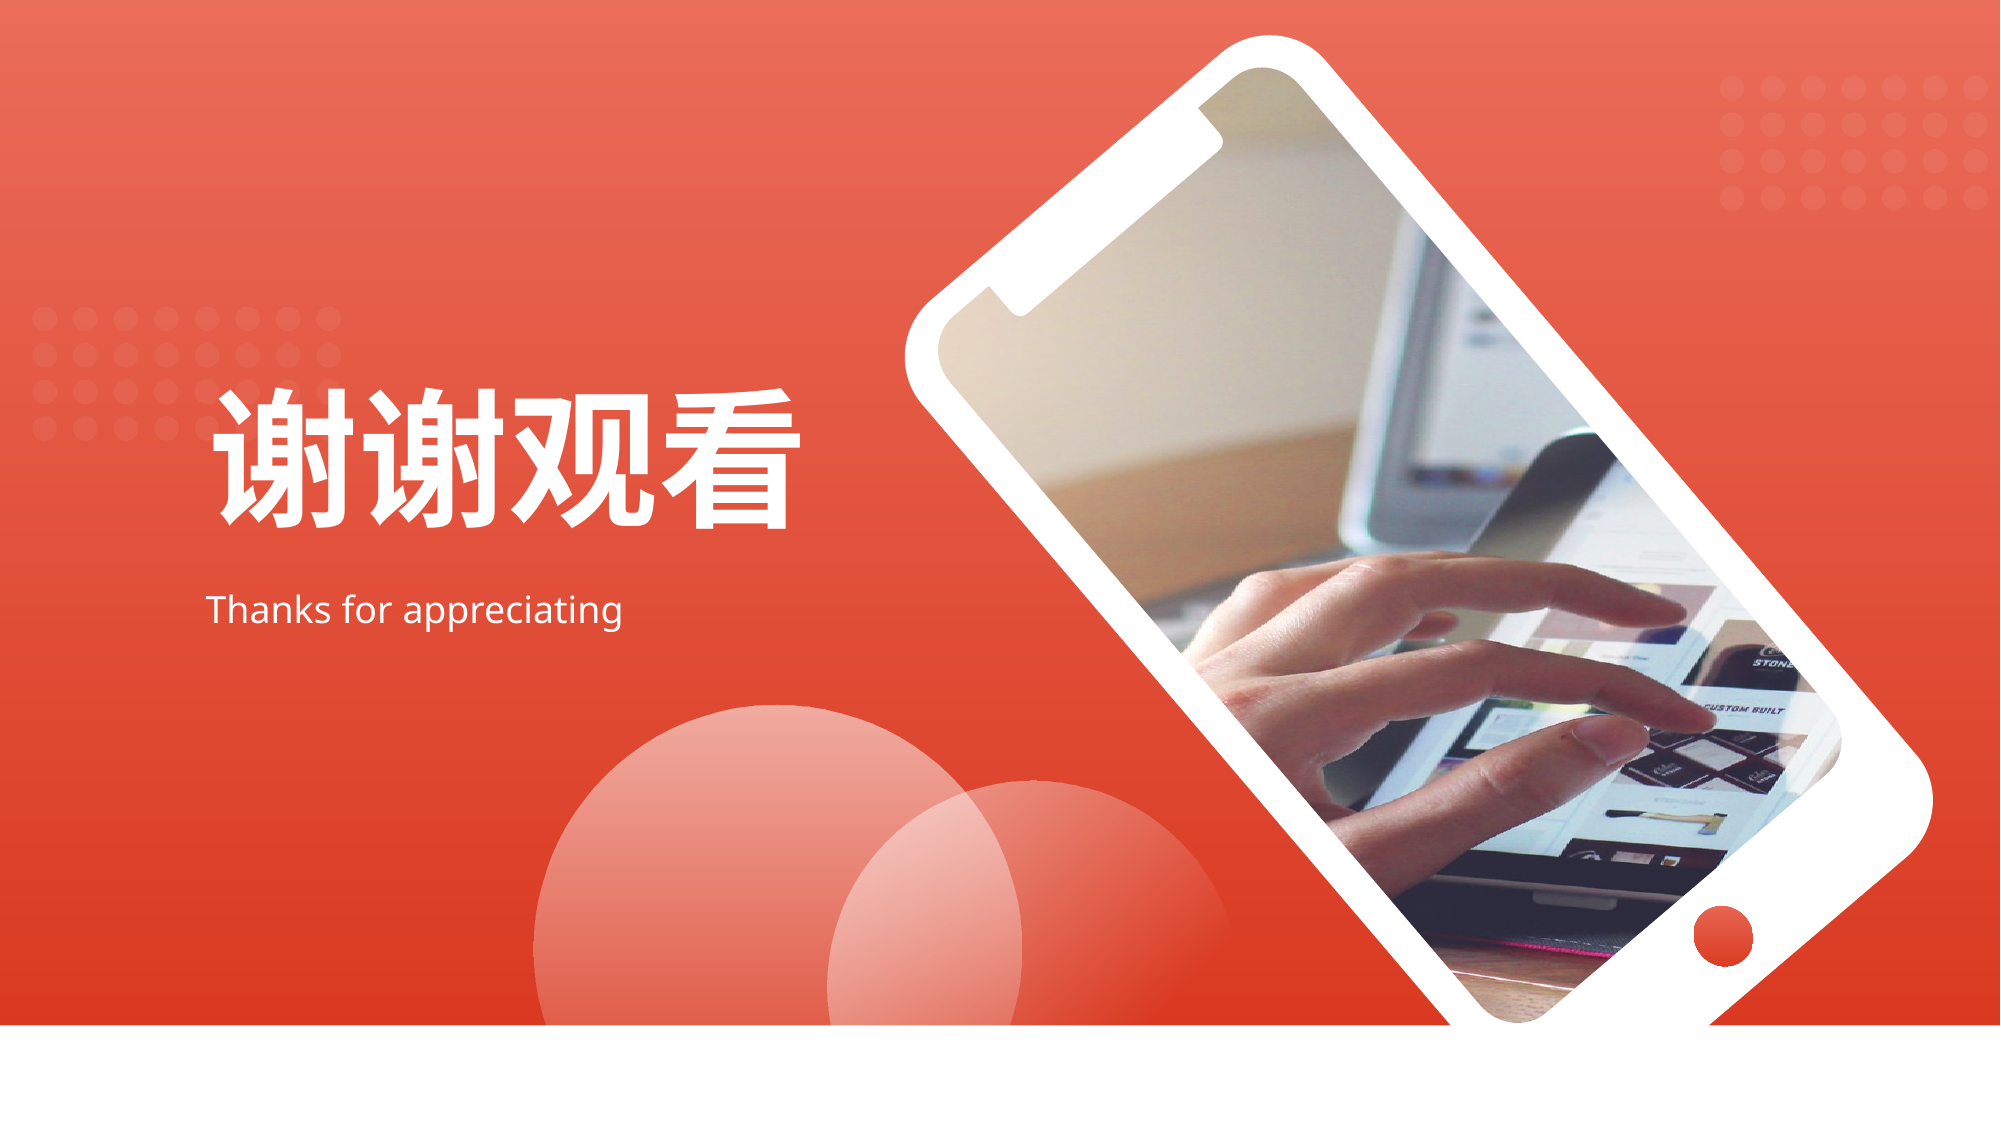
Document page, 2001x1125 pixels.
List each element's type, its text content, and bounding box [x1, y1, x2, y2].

text_box Thanks for appreciating [190, 578, 827, 639]
text_box 谢谢观看 [193, 357, 824, 553]
picture [938, 67, 1842, 1023]
